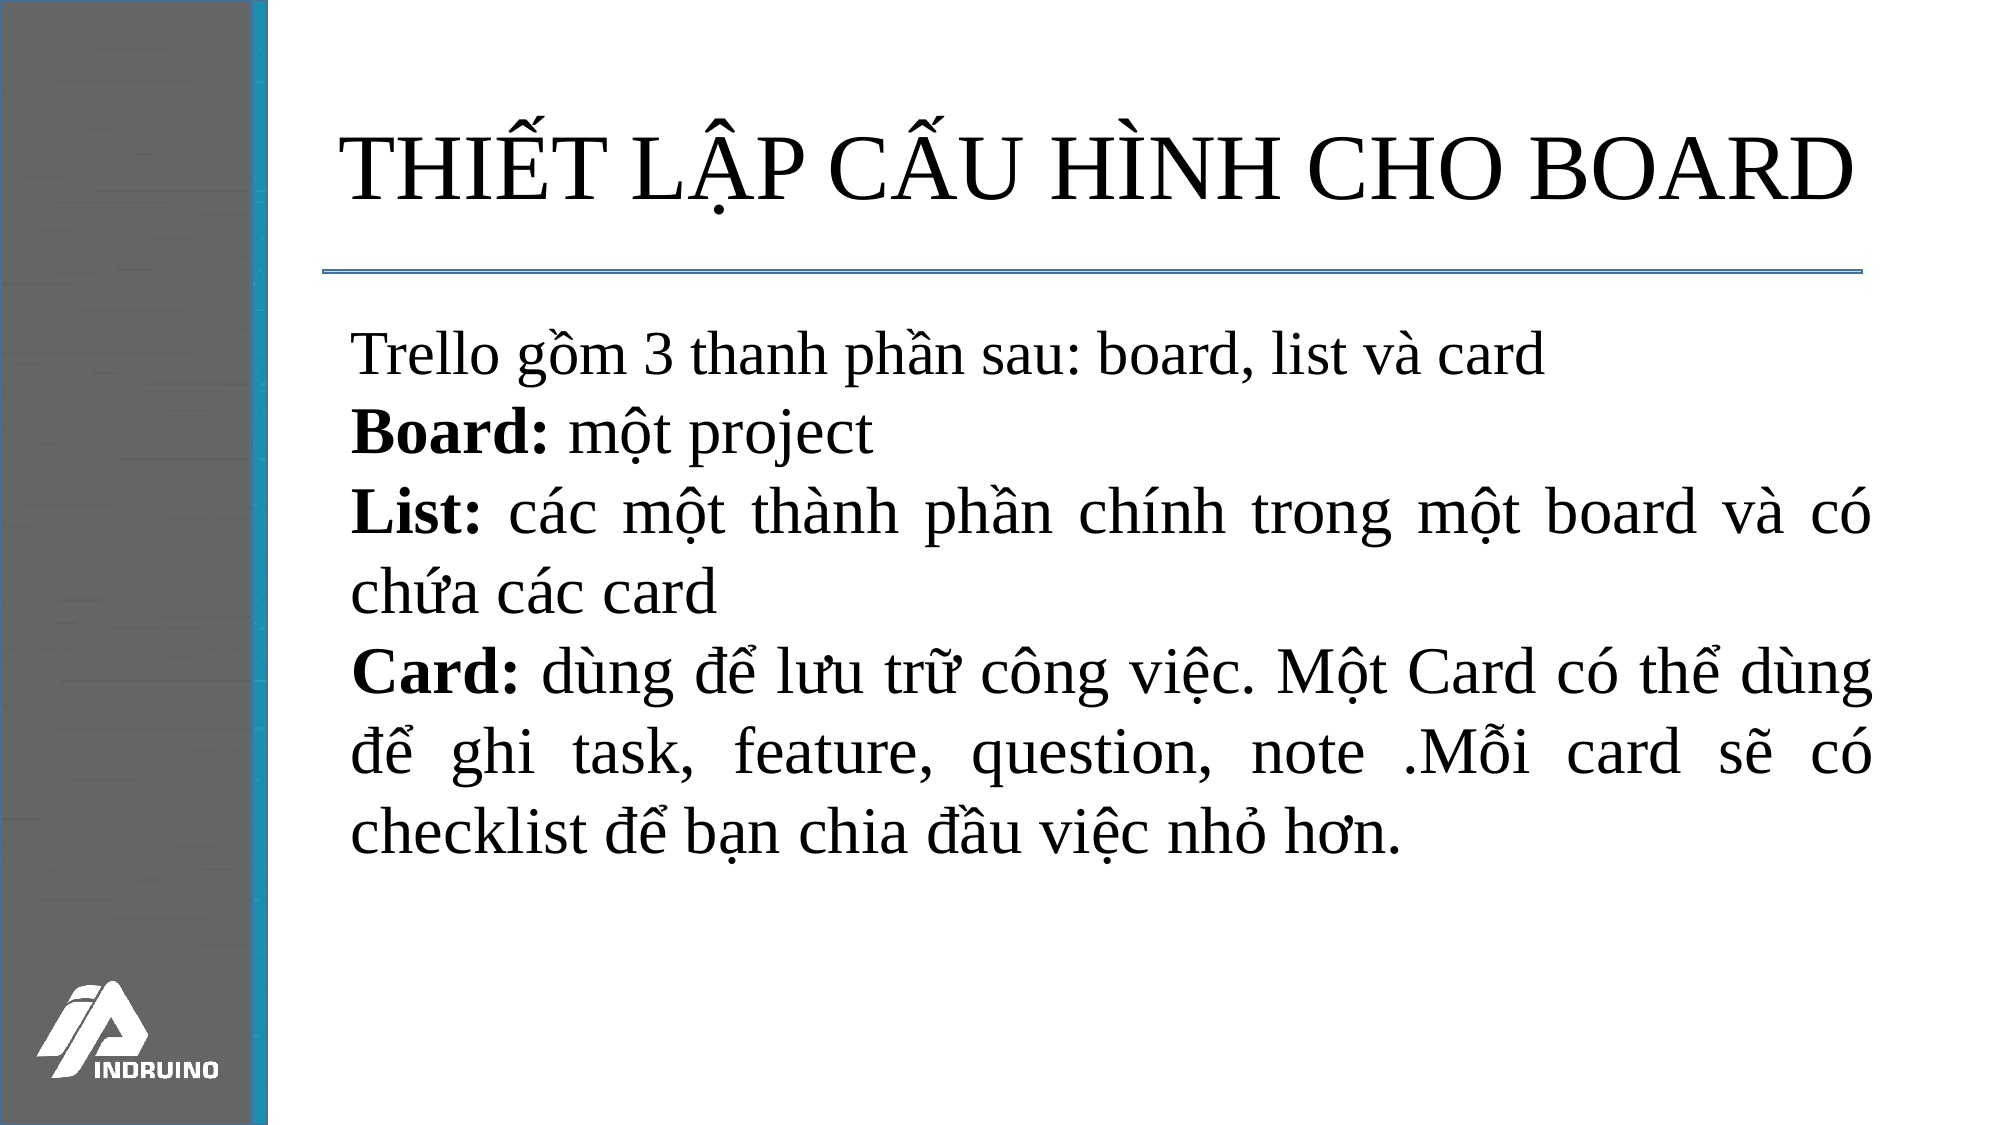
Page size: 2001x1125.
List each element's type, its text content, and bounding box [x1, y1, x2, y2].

picture [1, 1, 250, 1124]
picture [253, 1, 266, 1124]
text_box Trello gồm 3 thanh phần sau: board, list và card Board: một project List: các một thành phần chính trong một board và có chứa các card Card: dùng để lưu trữ công việc. Một Card có thể dùng để ghi task, feature, question, note .Mỗi card sẽ có checklist để bạn chia đầu việc nhỏ hơn. [336, 304, 1892, 949]
title THIẾT LẬP CẤU HÌNH CHO BOARD [323, 75, 2000, 264]
